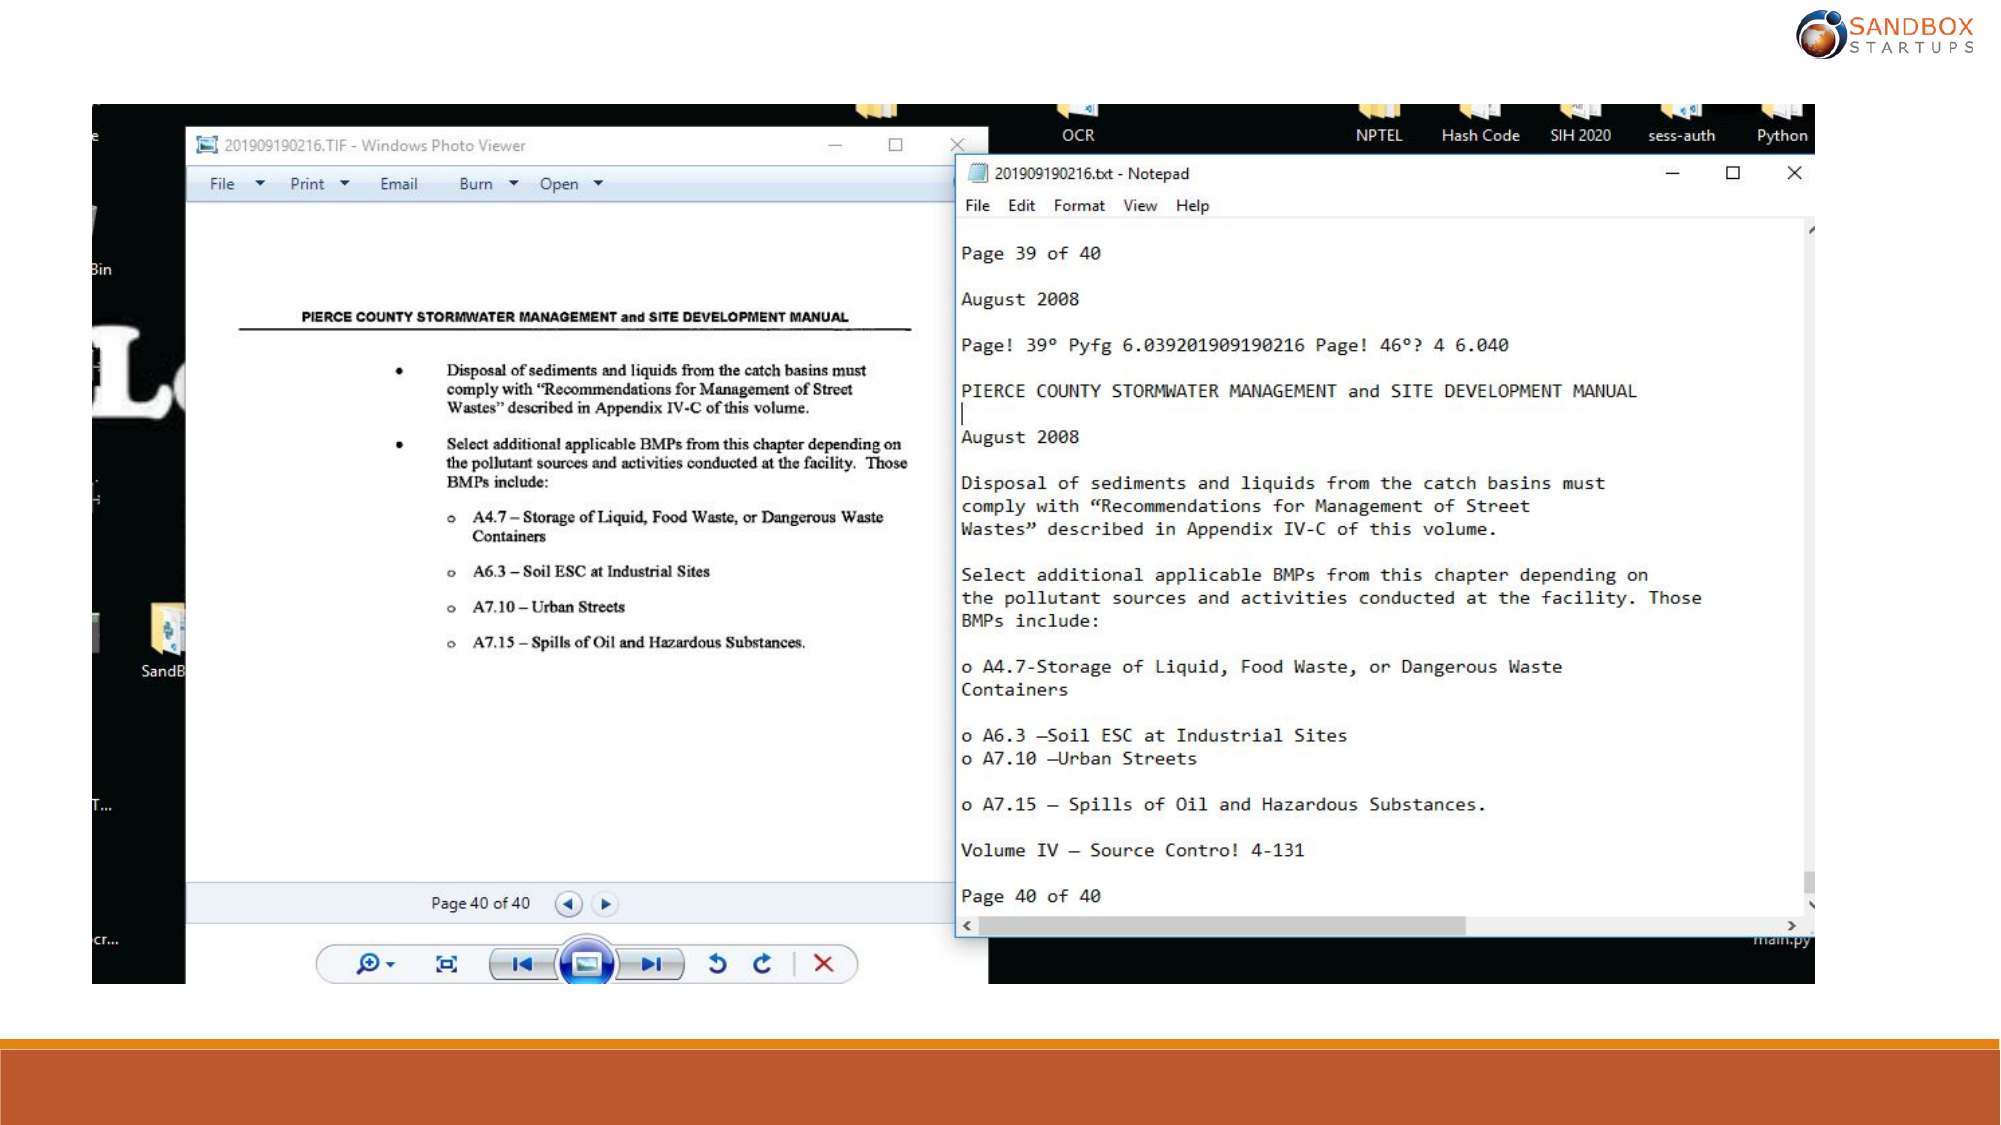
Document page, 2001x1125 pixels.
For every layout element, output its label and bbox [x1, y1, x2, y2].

picture [91, 104, 1815, 984]
picture [1796, 10, 1973, 59]
